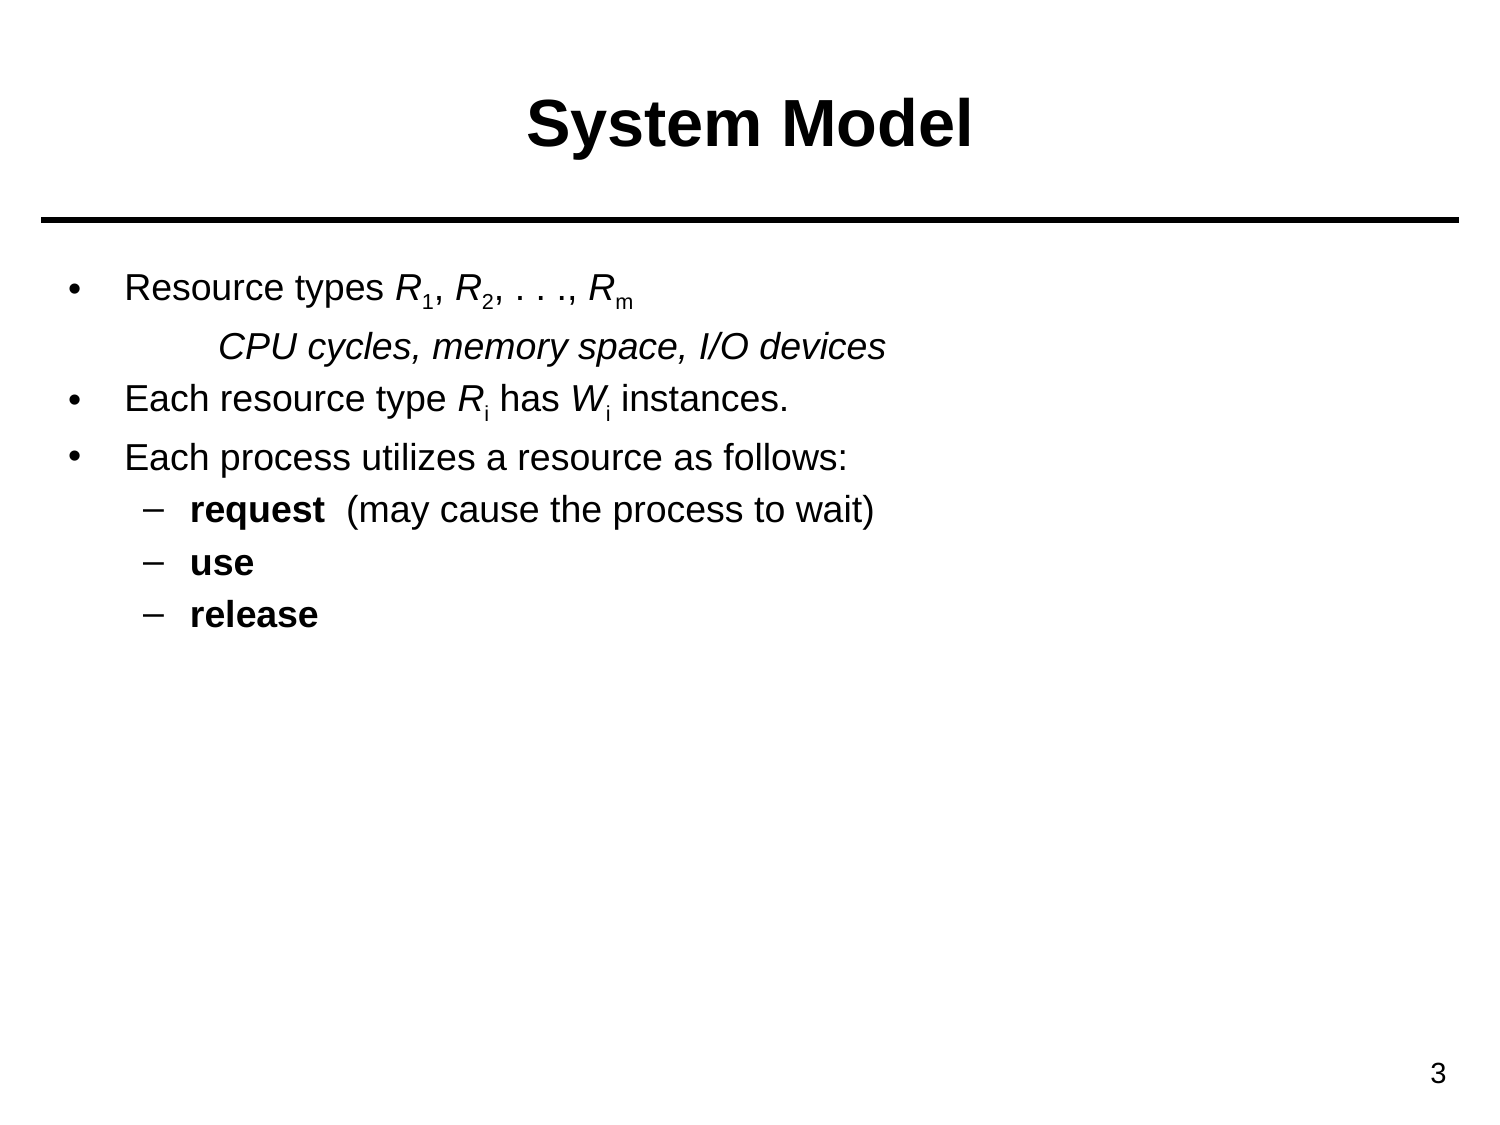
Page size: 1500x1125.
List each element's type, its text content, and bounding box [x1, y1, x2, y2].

list Resource types R1, R2, . . ., Rm CPU cycles, memory space, I/O devices Each resource type Ri has Wi instances. Each process utilizes a resource as follows: request (may cause the process to wait) use release [53, 255, 1447, 1024]
text_box ‹#› [1305, 1046, 1462, 1098]
title System Model [53, 26, 1447, 214]
